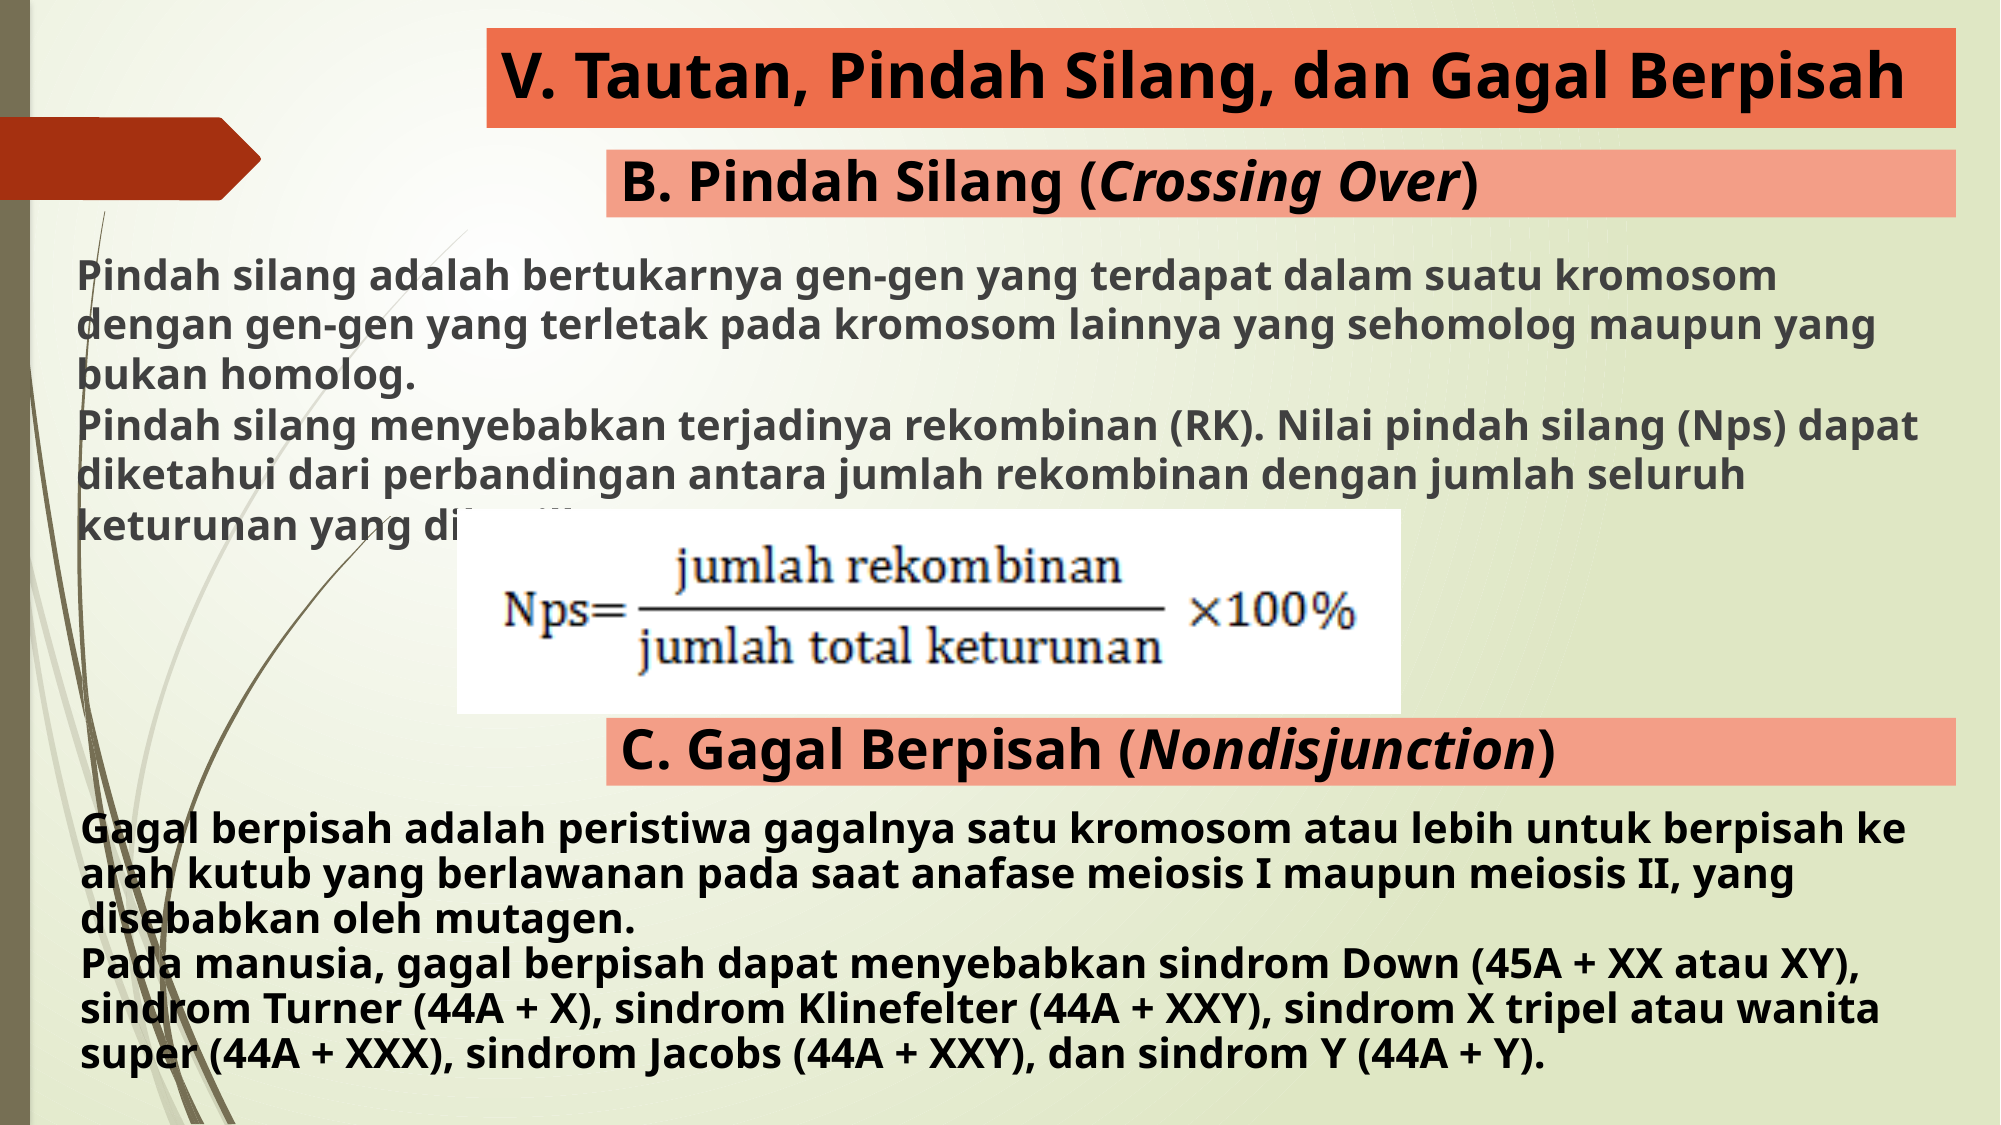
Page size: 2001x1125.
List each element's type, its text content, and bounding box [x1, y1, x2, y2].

text_box B. Pindah Silang (Crossing Over) [606, 149, 1956, 218]
list Pindah silang adalah bertukarnya gen-gen yang terdapat dalam suatu kromosom dengan gen-gen yang terletak pada kromosom lainnya yang sehomolog maupun yang bukan homolog. Pindah silang menyebabkan terjadinya rekombinan (RK). Nilai pindah silang (Nps) dapat diketahui dari perbandingan antara jumlah rekombinan dengan jumlah seluruh keturunan yang dihasilkan. [61, 240, 1956, 440]
text_box Gagal berpisah adalah peristiwa gagalnya satu kromosom atau lebih untuk berpisah ke arah kutub yang berlawanan pada saat anafase meiosis I maupun meiosis II, yang disebabkan oleh mutagen. Pada manusia, gagal berpisah dapat menyebabkan sindrom Down (45A + XX atau XY), sindrom Turner (44A + X), sindrom Klinefelter (44A + XXY), sindrom X tripel atau wanita super (44A + XXX), sindrom Jacobs (44A + XXY), dan sindrom Y (44A + Y). [65, 800, 2000, 1049]
title V. Tautan, Pindah Silang, dan Gagal Berpisah [486, 28, 1956, 128]
text_box C. Gagal Berpisah (Nondisjunction) [606, 717, 1956, 786]
picture [457, 509, 1401, 714]
